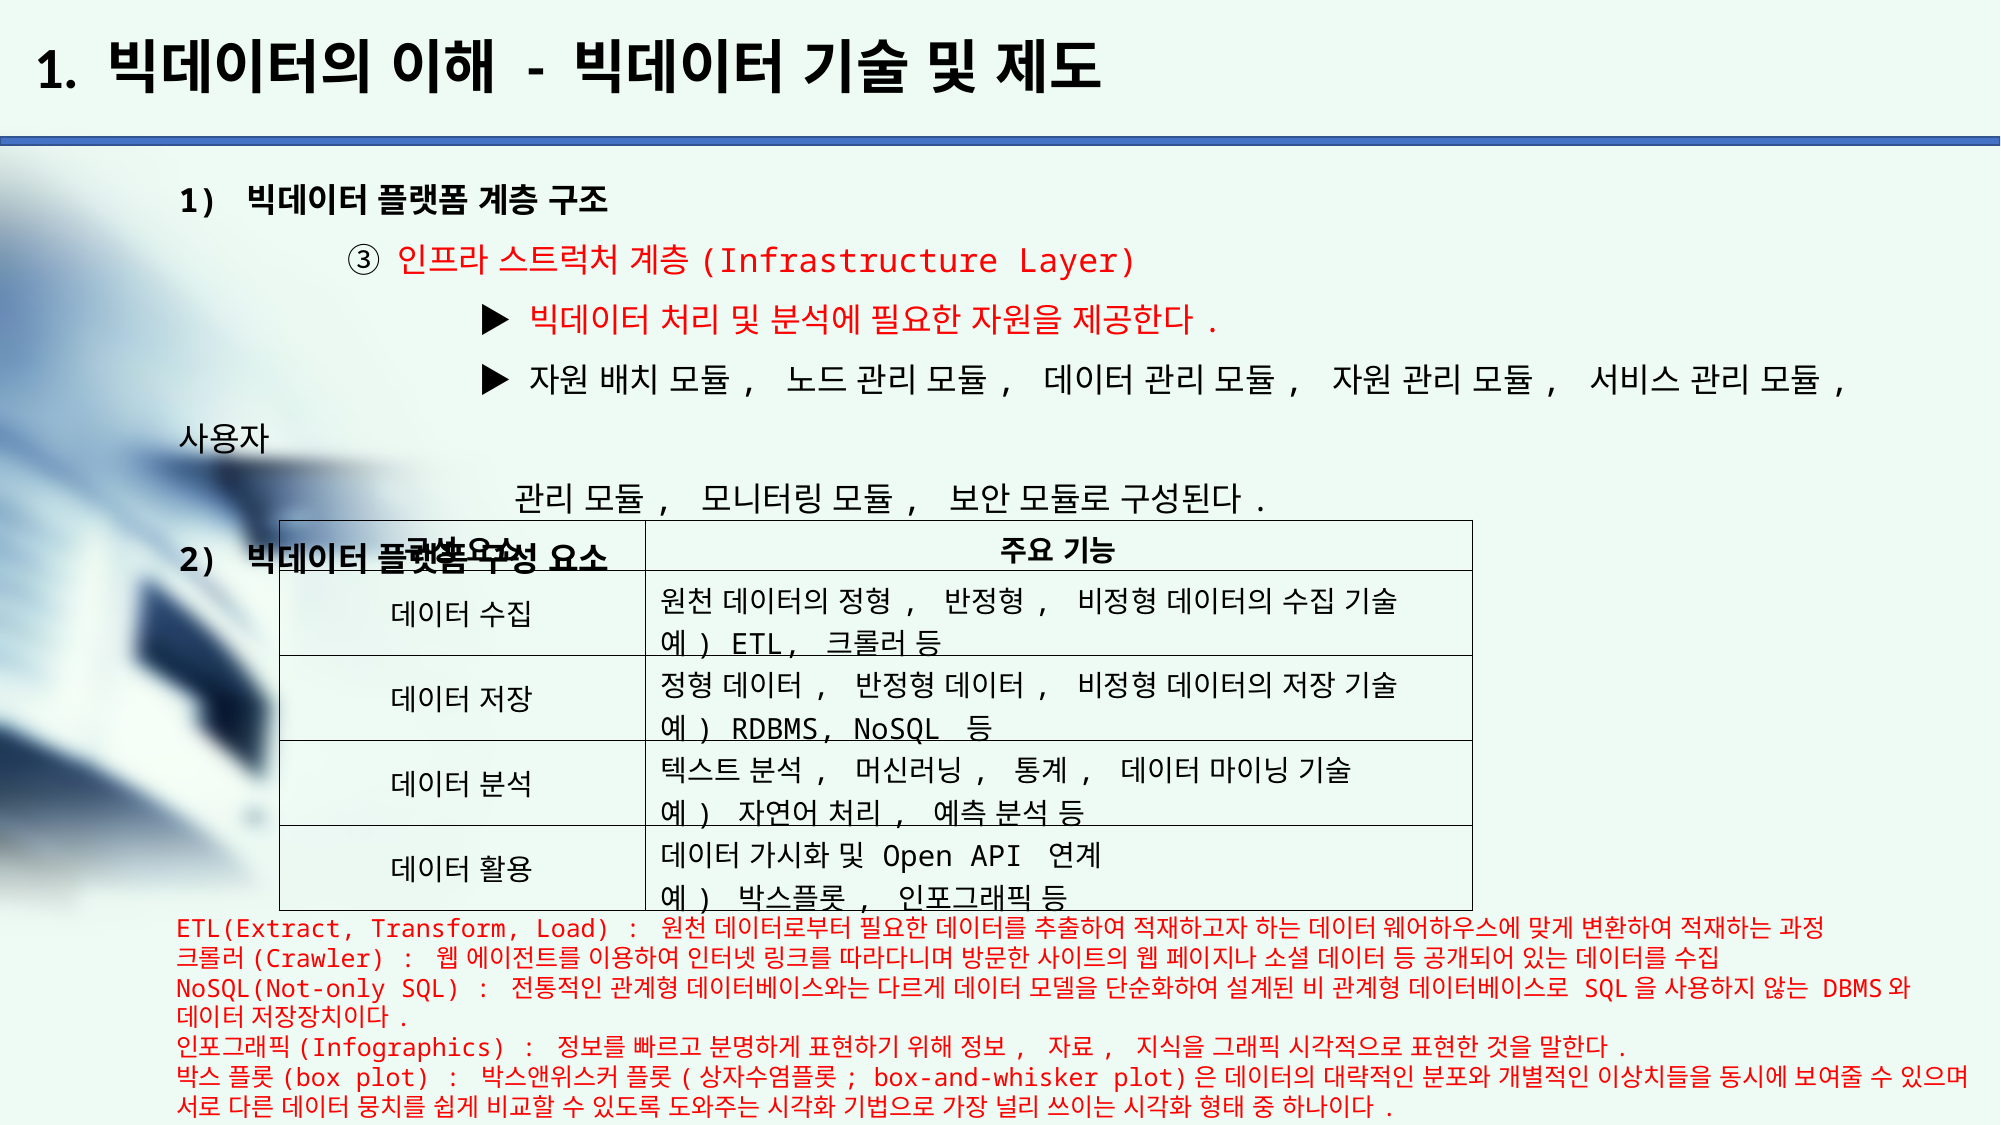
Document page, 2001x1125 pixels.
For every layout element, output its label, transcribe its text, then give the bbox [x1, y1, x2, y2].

picture [0, 146, 2000, 1125]
title 1. 빅데이터의 이해 - 빅데이터 기술 및 제도 [19, 14, 1745, 126]
table_cell 데이터 수집 [280, 571, 645, 655]
table_cell 정형 데이터, 반정형 데이터, 비정형 데이터의 저장 기술 예) RDBMS, NoSQL 등 [646, 656, 1472, 740]
table_cell 데이터 가시화 및 Open API 연계 예) 박스플롯, 인포그래픽 등 [646, 826, 1472, 904]
table_cell 데이터 활용 [280, 826, 645, 904]
table_header 구성 요소 [280, 521, 645, 570]
table_cell 데이터 저장 [280, 656, 645, 740]
table_cell 원천 데이터의 정형, 반정형, 비정형 데이터의 수집 기술 예) ETL, 크롤러 등 [646, 571, 1472, 655]
table_cell 데이터 분석 [280, 741, 645, 825]
table_cell 텍스트 분석, 머신러닝, 통계, 데이터 마이닝 기술 예) 자연어 처리, 예측 분석 등 [646, 741, 1472, 825]
table_header 주요 기능 [646, 521, 1472, 570]
picture [0, 0, 2000, 136]
text_box ETL(Extract, Transform, Load) : 원천 데이터로부터 필요한 데이터를 추출하여 적재하고자 하는 데이터 웨어하우스에 맞게 변환하여 적재하는 과정 크롤러(Crawler) : 웹 에이전트를 이용하여 인터넷 링크를 따라다니며 방문한 사이트의 웹 페이지나 소셜 데이터 등 공개되어 있는 데이터를 수집 NoSQL(Not-only SQL) : 전통적인 관계형 데이터베이스와는 다르게 데이터 모델을 단순화하여 설계된 비 관계형 데이터베이스로 SQL을 사용하지 않는 DBMS와 데이터 저장장치이다. 인포그래픽(Infographics) : 정보를 빠르고 분명하게 표현하기 위해 정보, 자료, 지식을 그래픽 시각적으로 표현한 것을 말한다. 박스 플롯(box plot) : 박스앤위스커 플롯(상자수염플롯; box-and-whisker plot)은 데이터의 대략적인 분포와 개별적인 이상치들을 동시에 보여줄 수 있으며 서로 다른 데이터 뭉치를 쉽게 비교할 수 있도록 도와주는 시각화 기법으로 가장 널리 쓰이는 시각화 형태 중 하나이다. [161, 904, 2000, 1125]
text_box 1) 빅데이터 플랫폼 계층 구조 ③ 인프라 스트럭처 계층(Infrastructure Layer) ▶ 빅데이터 처리 및 분석에 필요한 자원을 제공한다. ▶ 자원 배치 모듈, 노드 관리 모듈, 데이터 관리 모듈, 자원 관리 모듈, 서비스 관리 모듈, 사용자 관리 모듈, 모니터링 모듈, 보안 모듈로 구성된다. 2) 빅데이터 플랫폼 구성 요소 [163, 151, 1922, 646]
